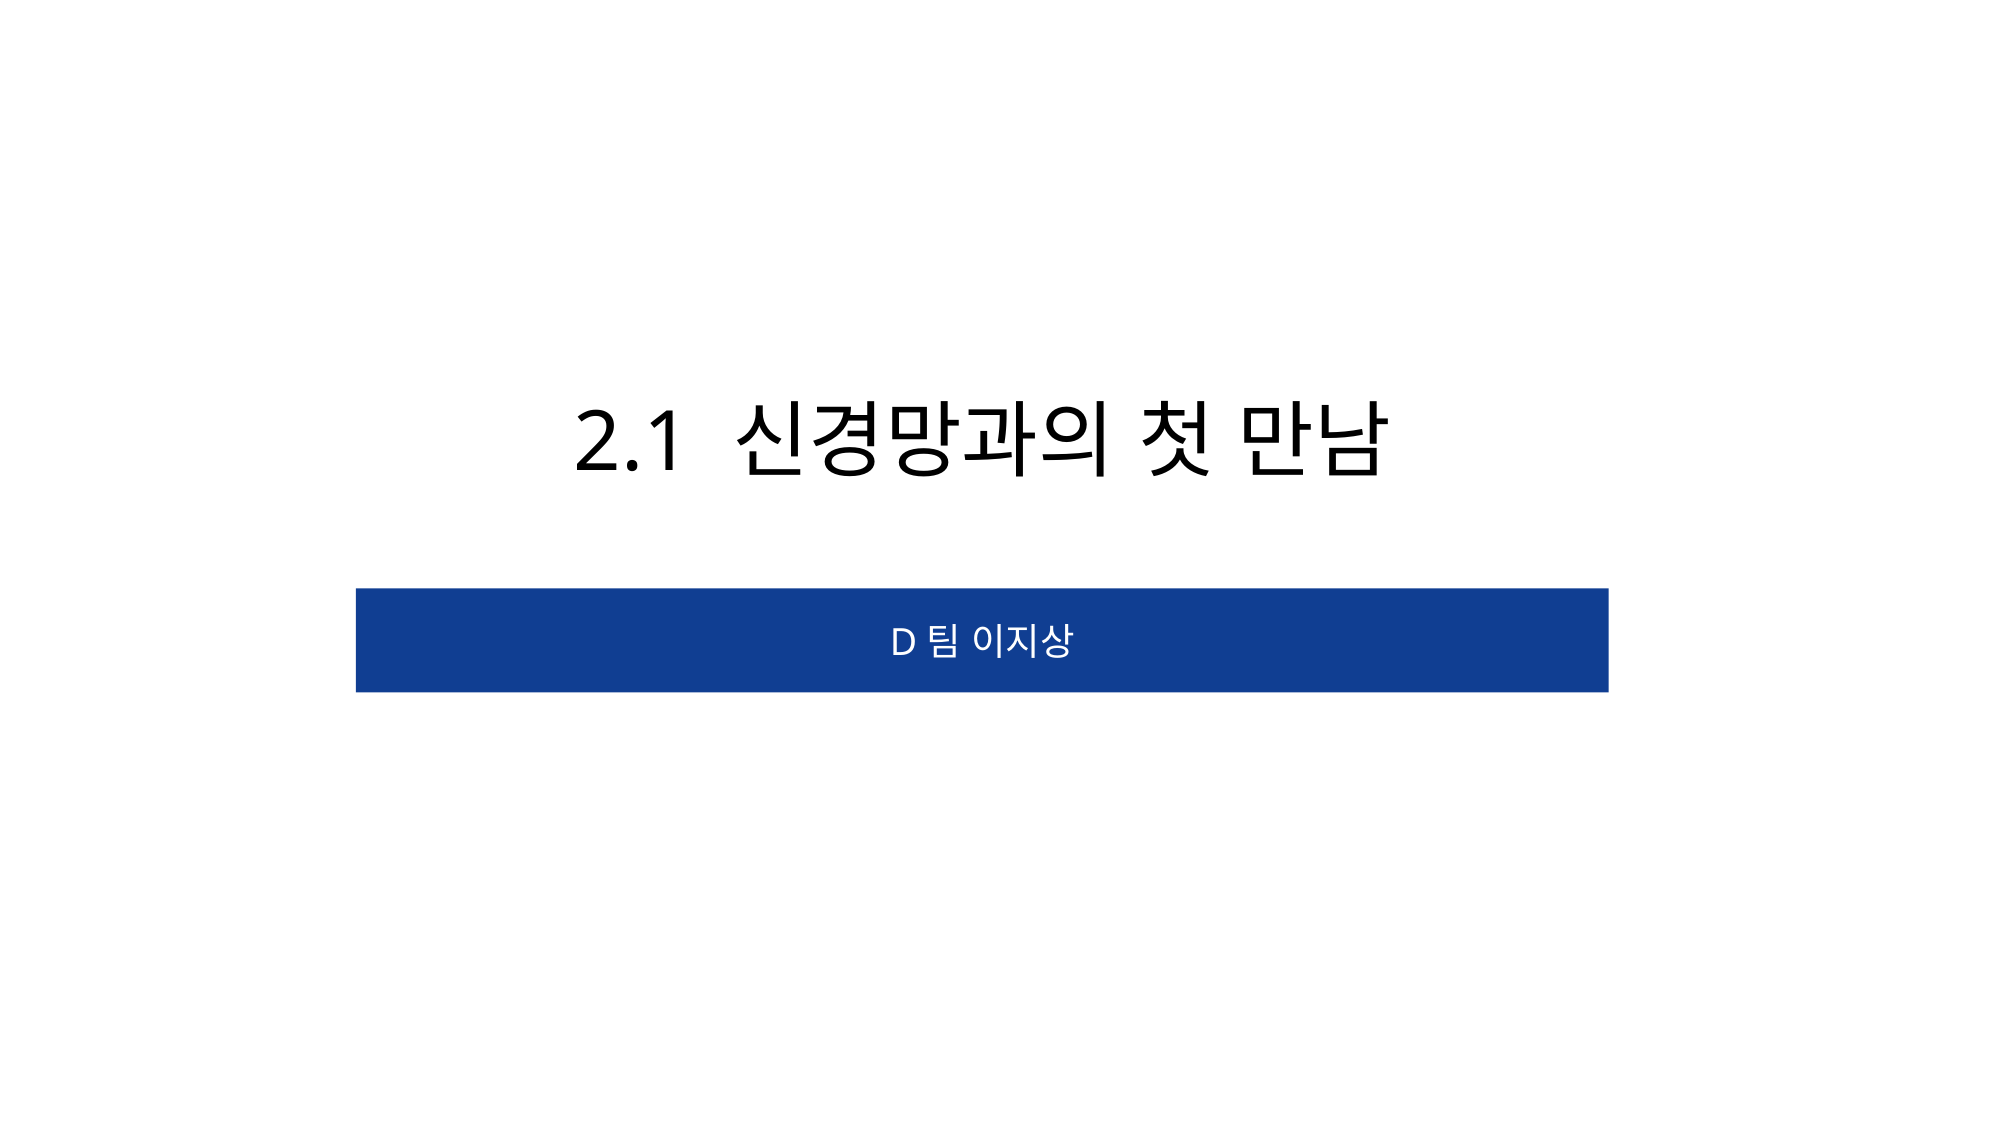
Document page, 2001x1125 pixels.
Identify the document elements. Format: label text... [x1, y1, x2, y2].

text_box D팀 이지상 [355, 587, 1610, 693]
text_box 2.1 신경망과의 첫 만남 [338, 380, 1626, 495]
